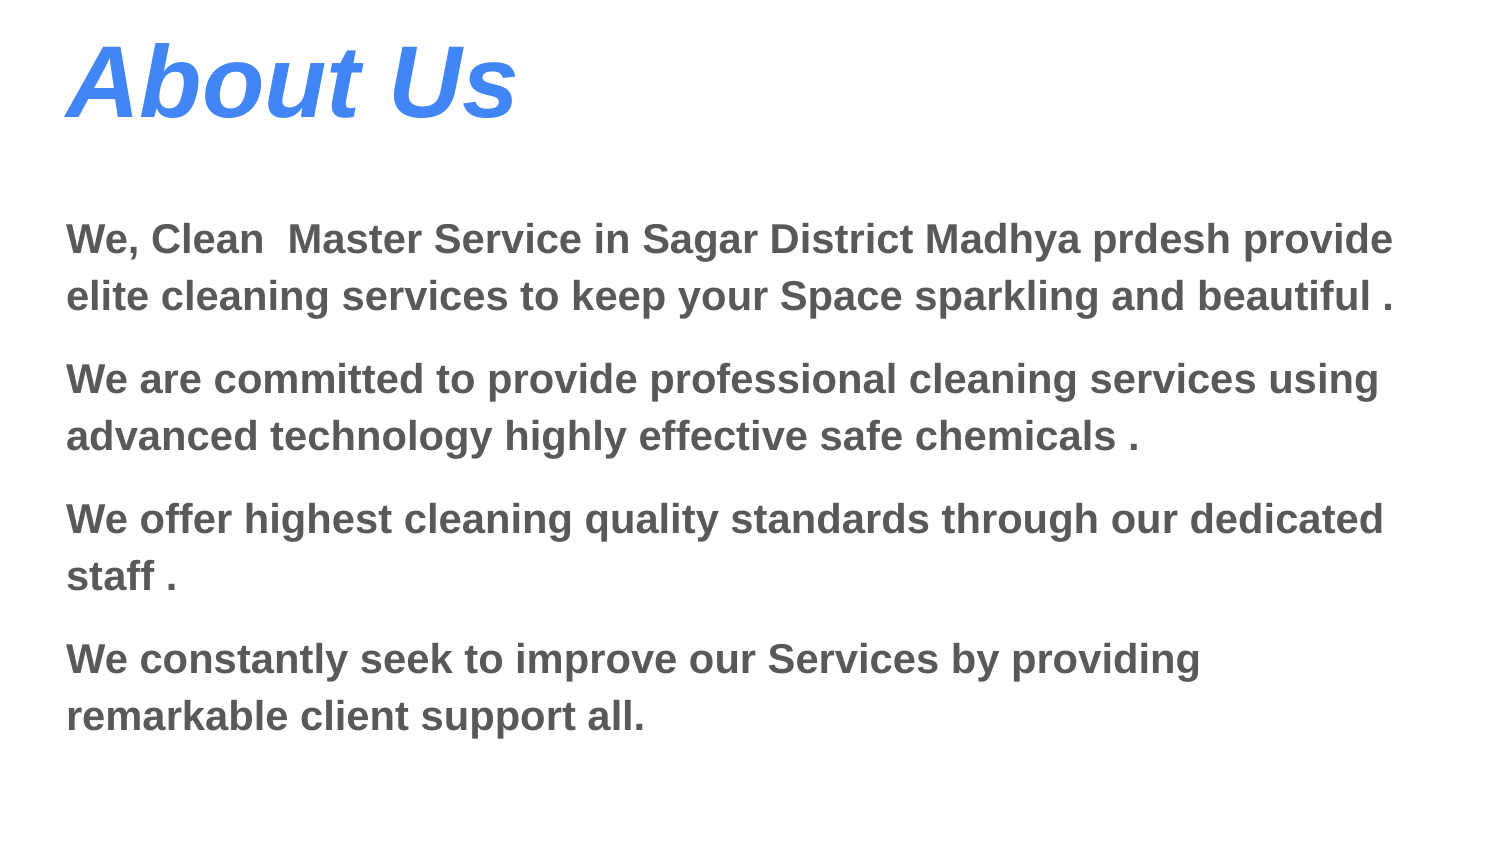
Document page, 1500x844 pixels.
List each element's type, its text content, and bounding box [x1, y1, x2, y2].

title About Us [51, 0, 1449, 167]
list We, Clean Master Service in Sagar District Madhya prdesh provide elite cleaning services to keep your Space sparkling and beautiful . We are committed to provide professional cleaning services using advanced technology highly effective safe chemicals . We offer highest cleaning quality standards through our dedicated staff . We constantly seek to improve our Services by providing remarkable client support all. [51, 189, 1449, 750]
